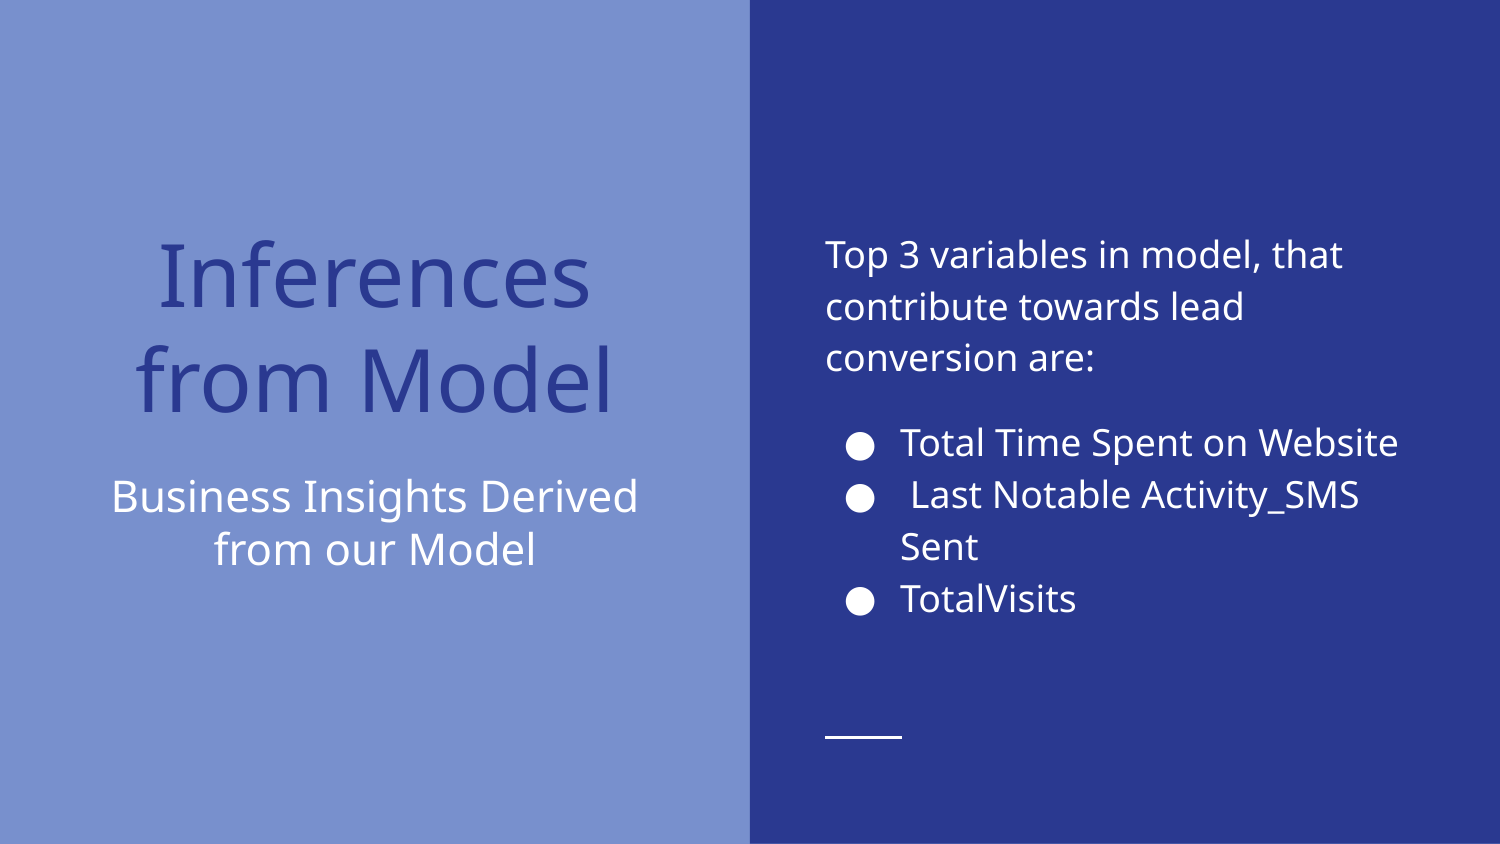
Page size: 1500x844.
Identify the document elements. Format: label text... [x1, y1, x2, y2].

title Inferences from Model [43, 188, 708, 446]
list Top 3 variables in model, that contribute towards lead conversion are: Total Time Spent on Website Last Notable Activity_SMS Sent TotalVisits [810, 118, 1440, 725]
subtitle Business Insights Derived from our Model [43, 454, 708, 663]
